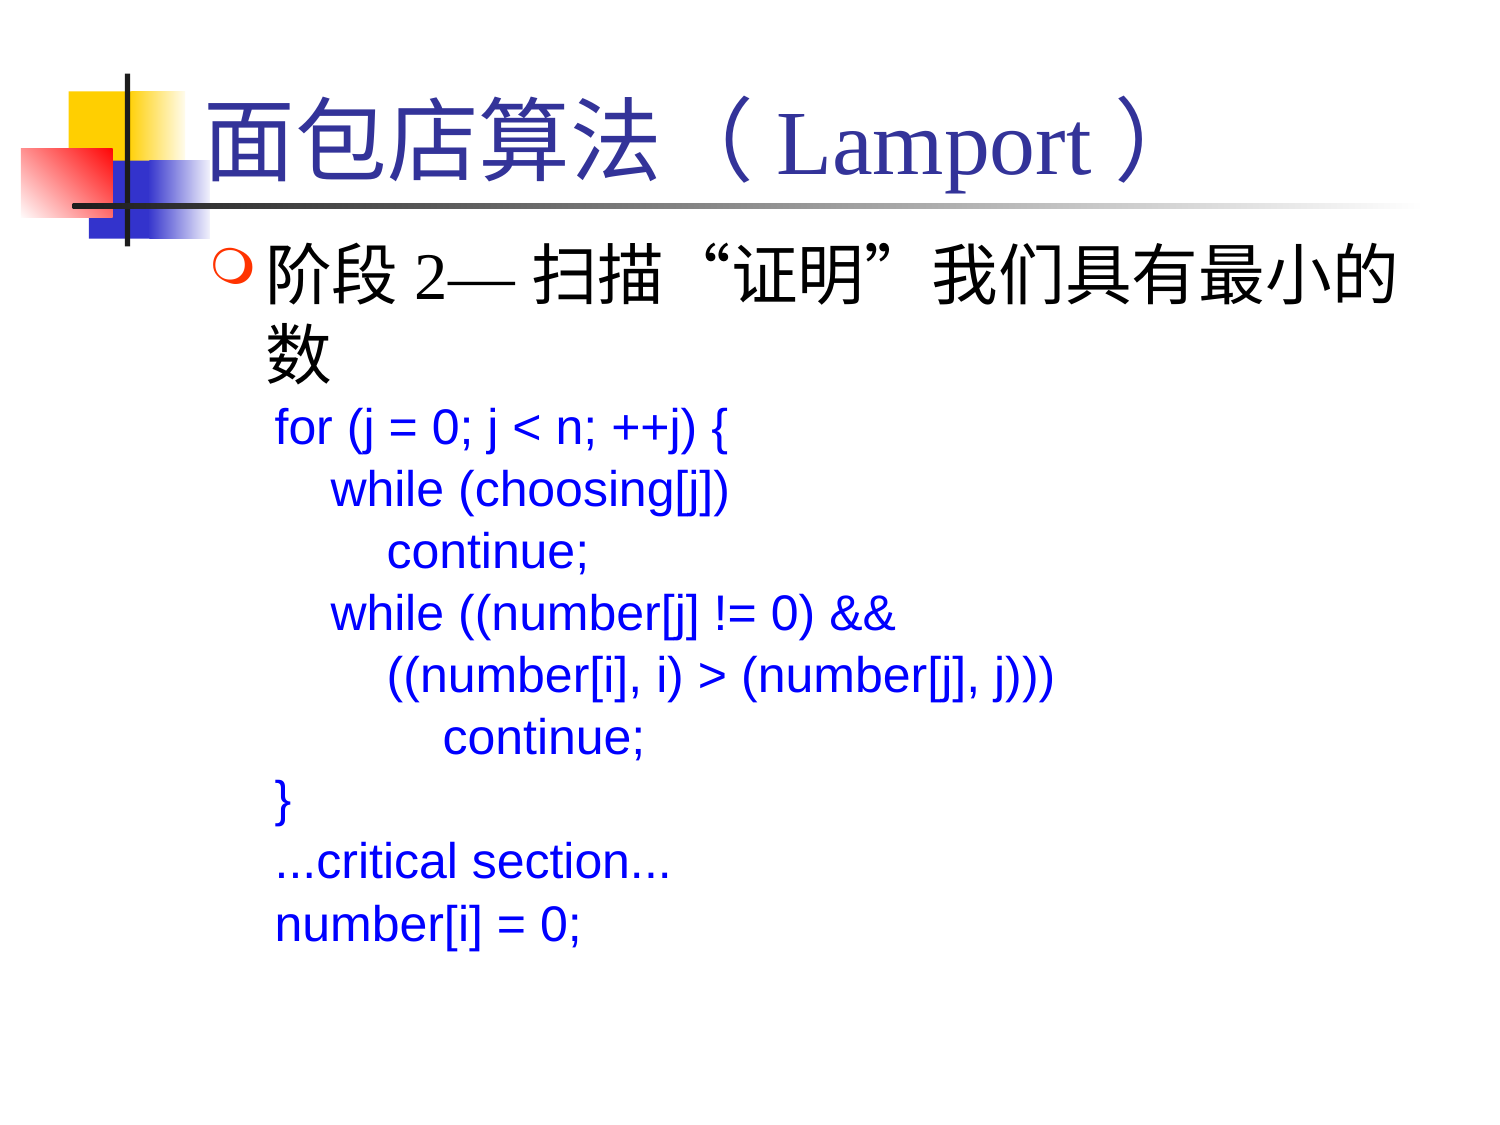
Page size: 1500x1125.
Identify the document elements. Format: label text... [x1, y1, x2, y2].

title 面包店算法（Lamport） [188, 12, 1468, 200]
list 阶段2—扫描“证明”我们具有最小的数 for (j = 0; j < n; ++j) { while (choosing[j]) continue; while ((number[j] != 0) && ((number[i], i) > (number[j], j))) continue; } ...critical section... number[i] = 0; [193, 224, 1469, 1000]
